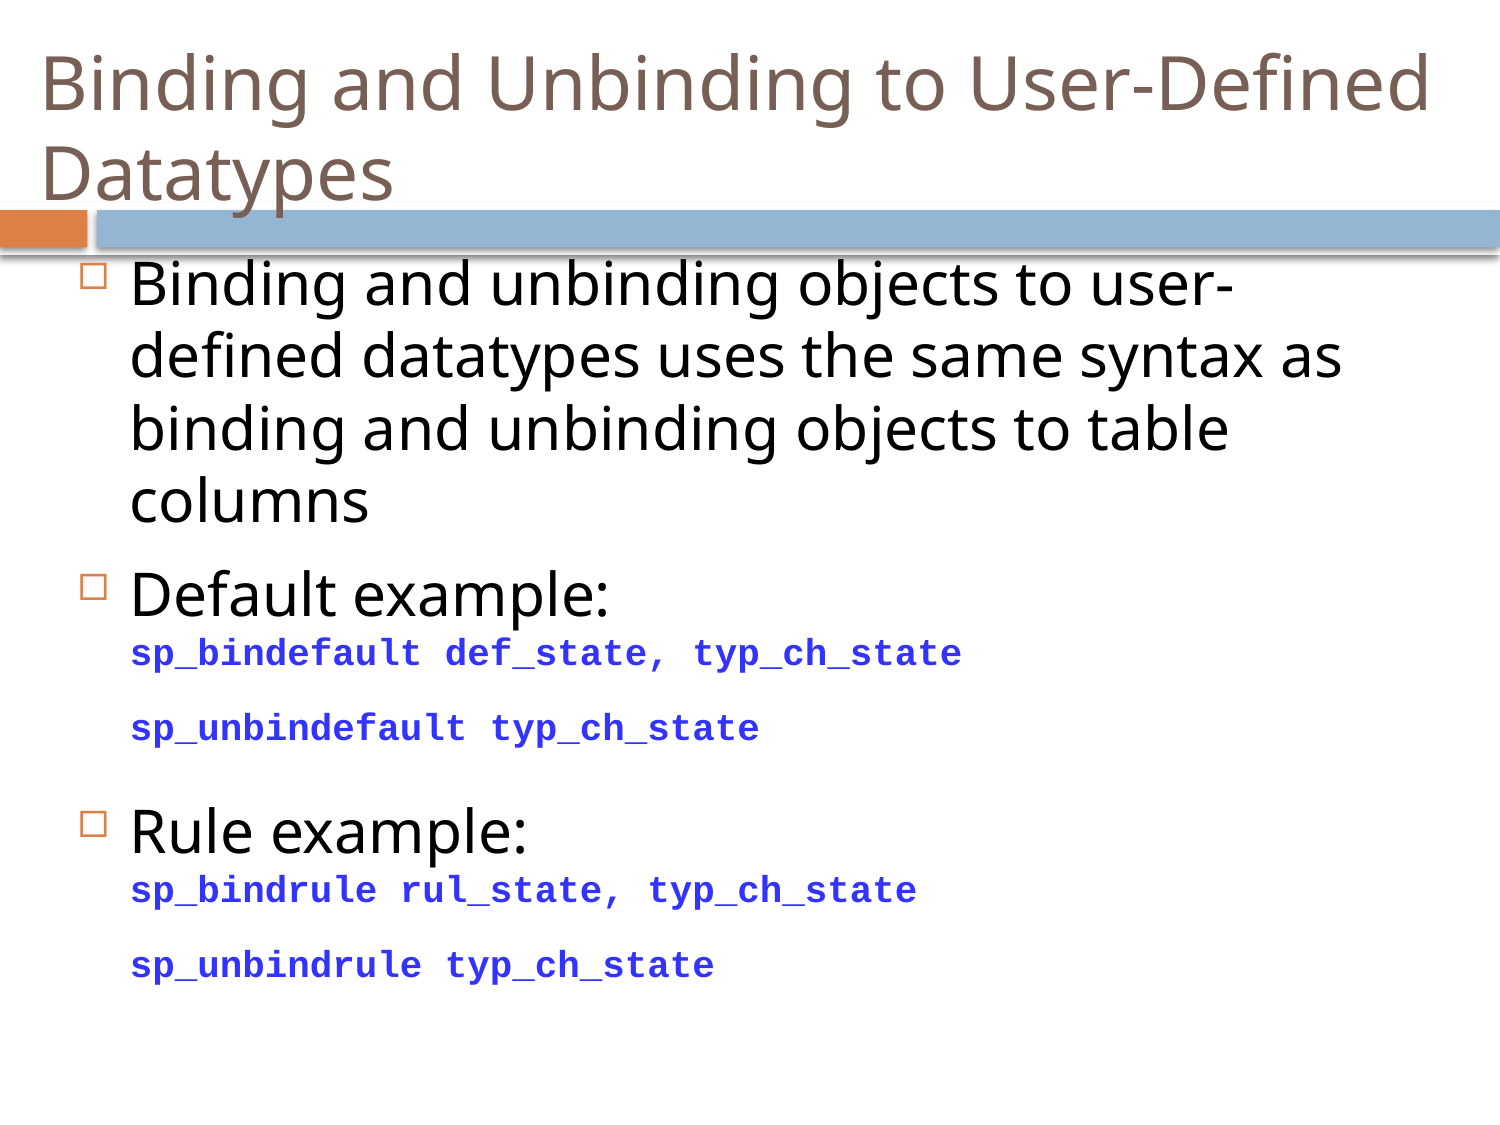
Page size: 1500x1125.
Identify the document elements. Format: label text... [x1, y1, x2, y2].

title Binding and Unbinding to User-Defined Datatypes [24, 24, 1475, 225]
list Binding and unbinding objects to user-defined datatypes uses the same syntax as binding and unbinding objects to table columns Default example: sp_bindefault def_state, typ_ch_state sp_unbindefault typ_ch_state Rule example: sp_bindrule rul_state, typ_ch_state sp_unbindrule typ_ch_state [62, 237, 1438, 1050]
